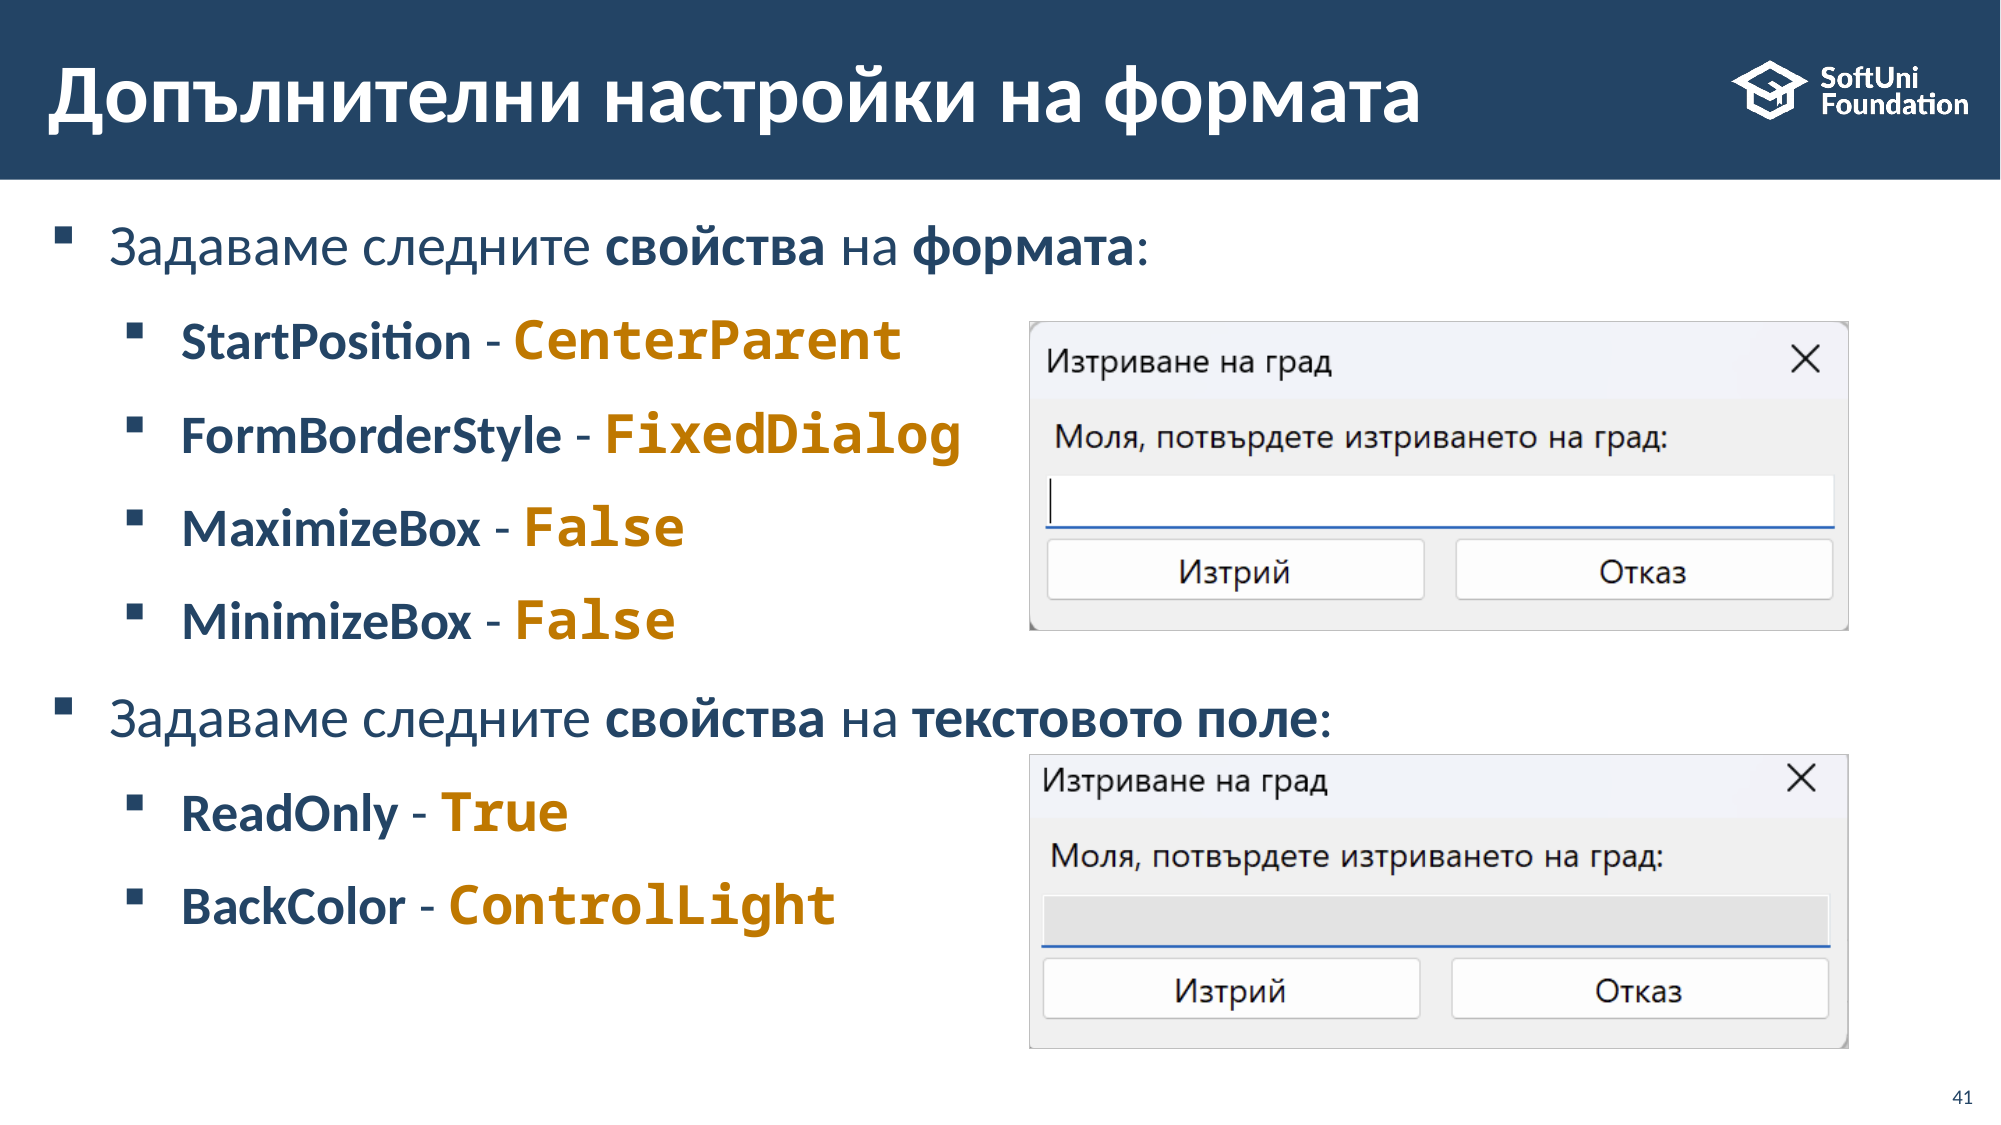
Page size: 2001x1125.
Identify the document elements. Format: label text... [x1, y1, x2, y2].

picture [1029, 754, 1850, 1049]
picture [1731, 60, 1968, 120]
title Допълнителни настройки на формата [31, 16, 1716, 162]
text_box Задаваме следните свойства на формата: StartPosition - CenterParent FormBorderStyle - FixedDialog MaximizeBox - False MinimizeBox - False Задаваме следните свойства на текстовото поле: ReadOnly - True BackColor - ControlLight [32, 197, 1928, 1105]
slide_number 41 [1927, 1067, 1989, 1117]
list [31, 196, 1970, 1104]
picture [1029, 321, 1850, 632]
